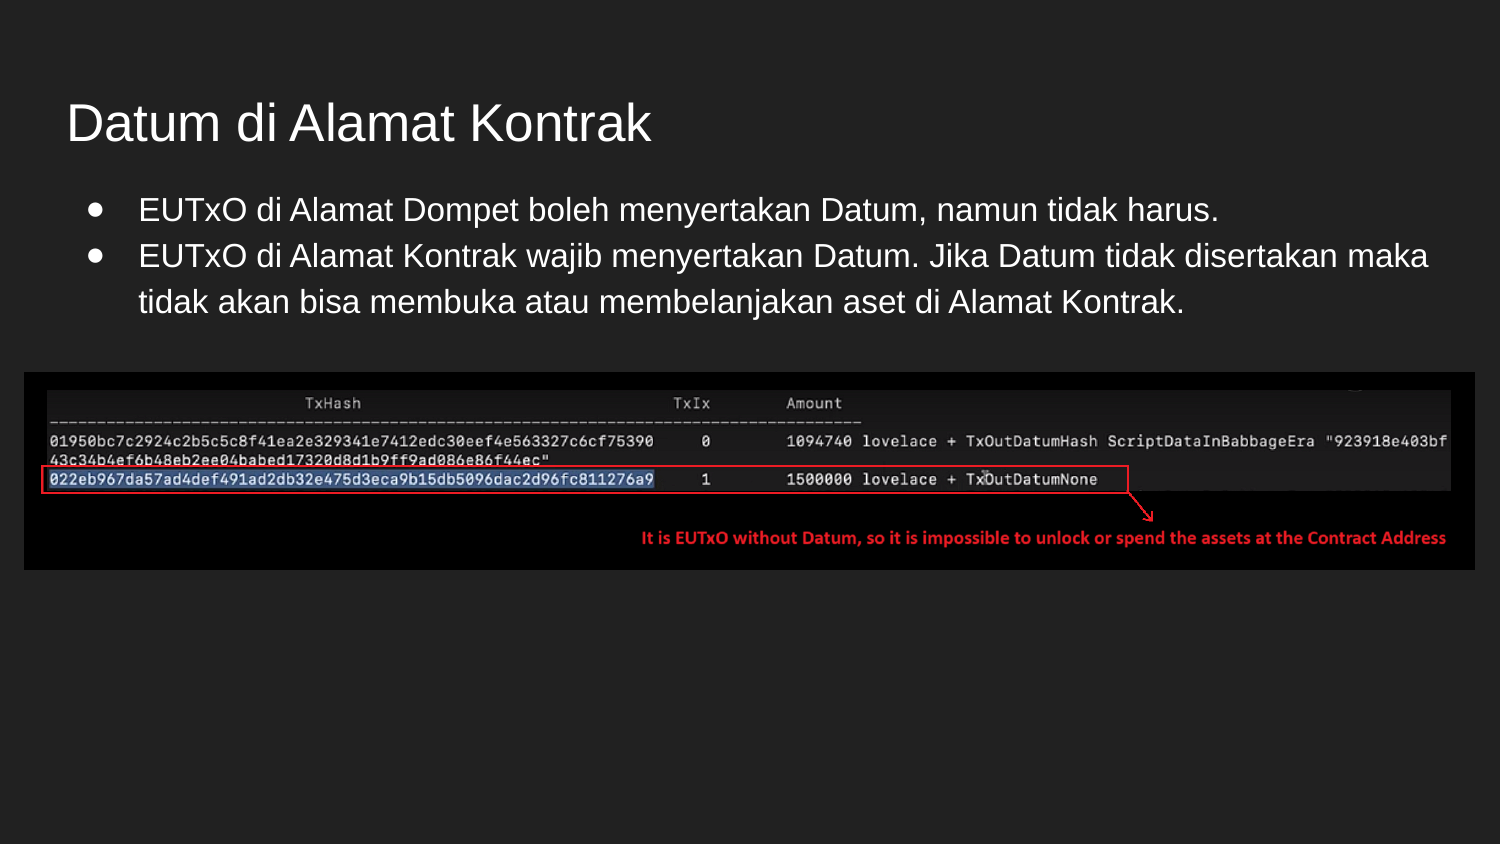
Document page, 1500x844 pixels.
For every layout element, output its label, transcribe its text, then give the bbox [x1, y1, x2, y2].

list EUTxO di Alamat Dompet boleh menyertakan Datum, namun tidak harus. EUTxO di Alamat Kontrak wajib menyertakan Datum. Jika Datum tidak disertakan maka tidak akan bisa membuka atau membelanjakan aset di Alamat Kontrak. [51, 166, 1449, 364]
picture [24, 372, 1476, 570]
title Datum di Alamat Kontrak [51, 72, 1449, 166]
